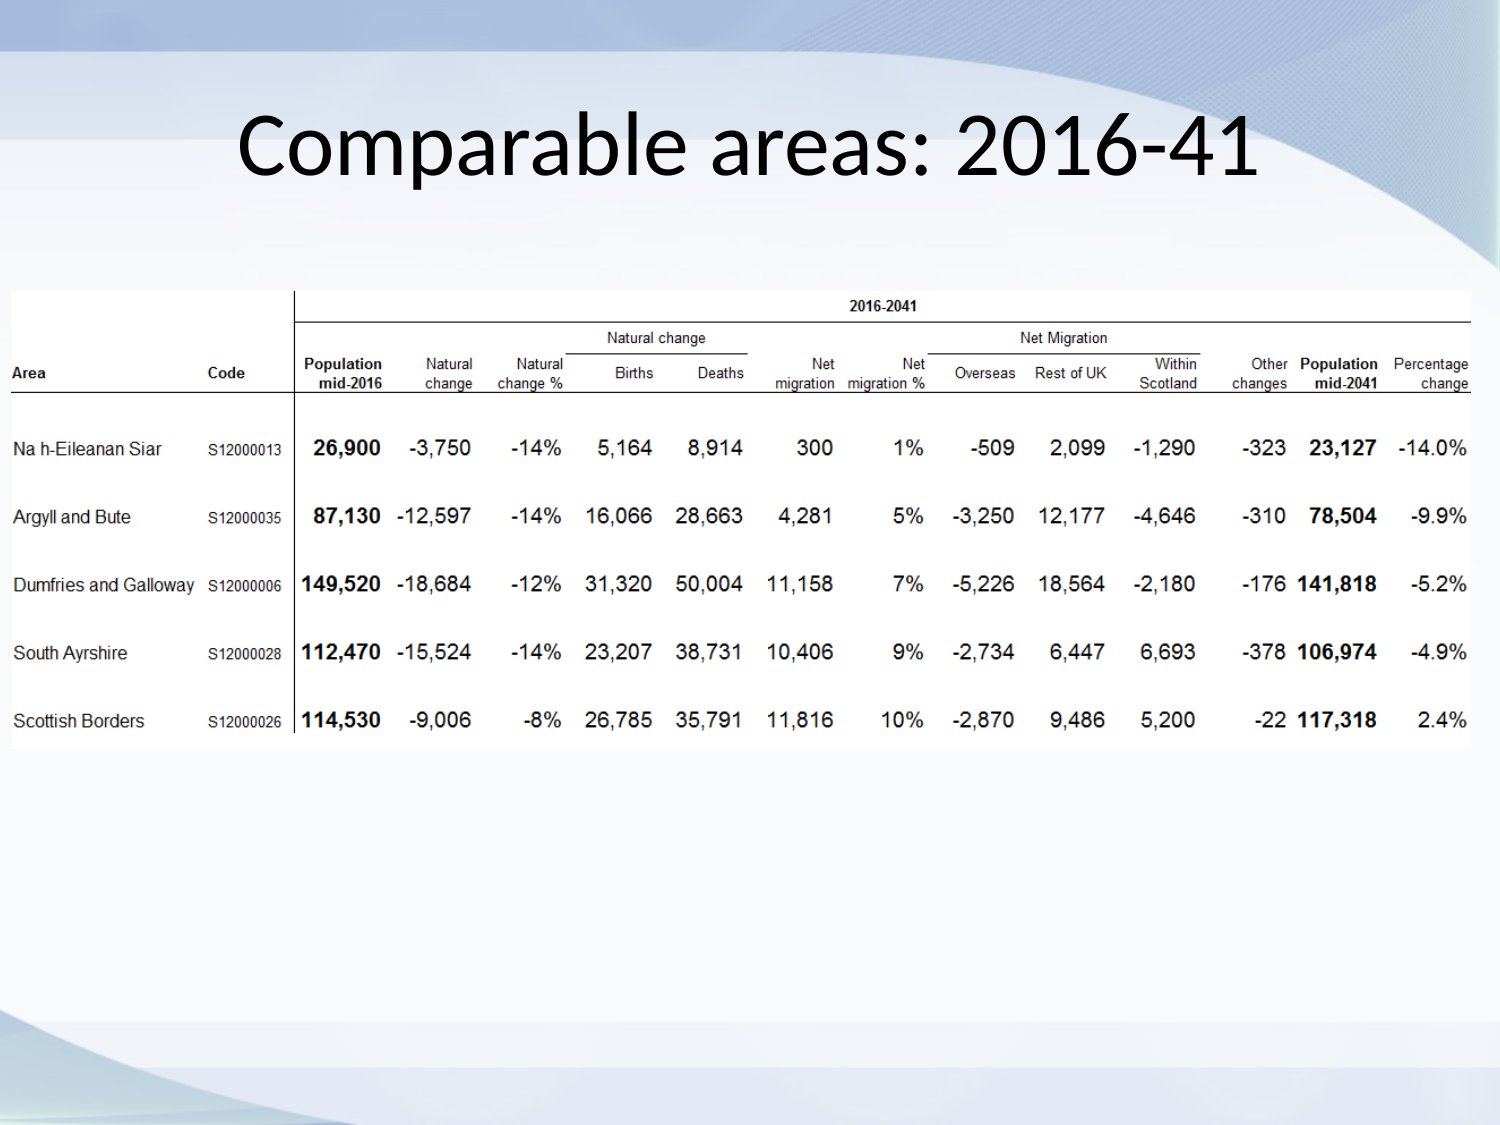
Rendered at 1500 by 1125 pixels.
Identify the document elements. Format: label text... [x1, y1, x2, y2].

title Comparable areas: 2016-41 [75, 45, 1425, 233]
picture [11, 291, 1471, 749]
